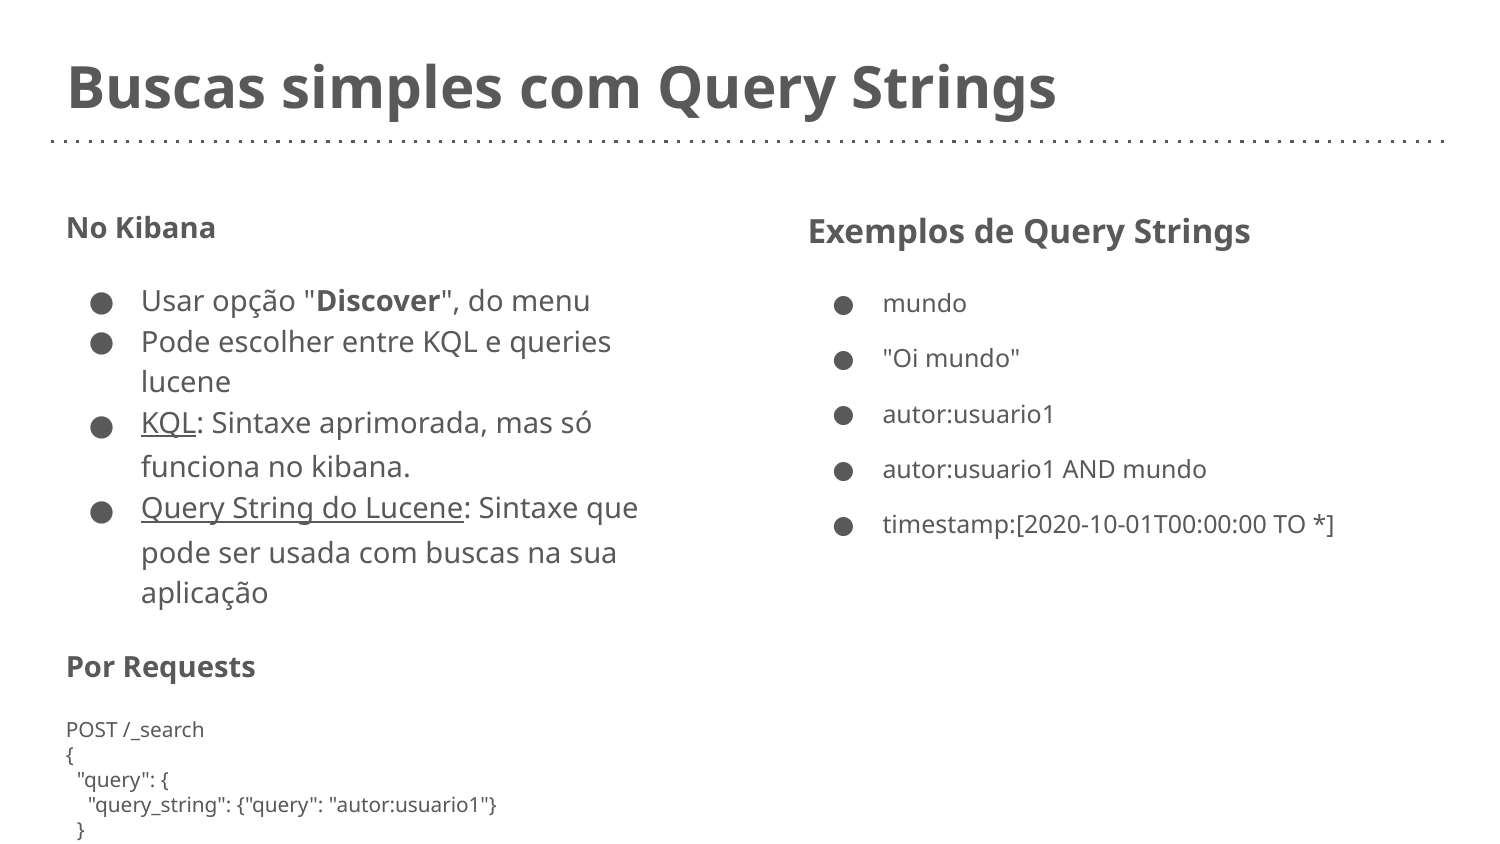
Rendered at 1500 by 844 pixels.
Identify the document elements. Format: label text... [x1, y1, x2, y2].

title Buscas simples com Query Strings [51, 35, 1449, 130]
list No Kibana Usar opção "Discover", do menu Pode escolher entre KQL e queries lucene KQL: Sintaxe aprimorada, mas só funciona no kibana. Query String do Lucene: Sintaxe que pode ser usada com buscas na sua aplicação Por Requests POST /_search { "query": { "query_string": {"query": "autor:usuario1"} } } [51, 189, 708, 750]
list Exemplos de Query Strings mundo "Oi mundo" autor:usuario1 autor:usuario1 AND mundo timestamp:[2020-10-01T00:00:00 TO *] [792, 189, 1449, 750]
